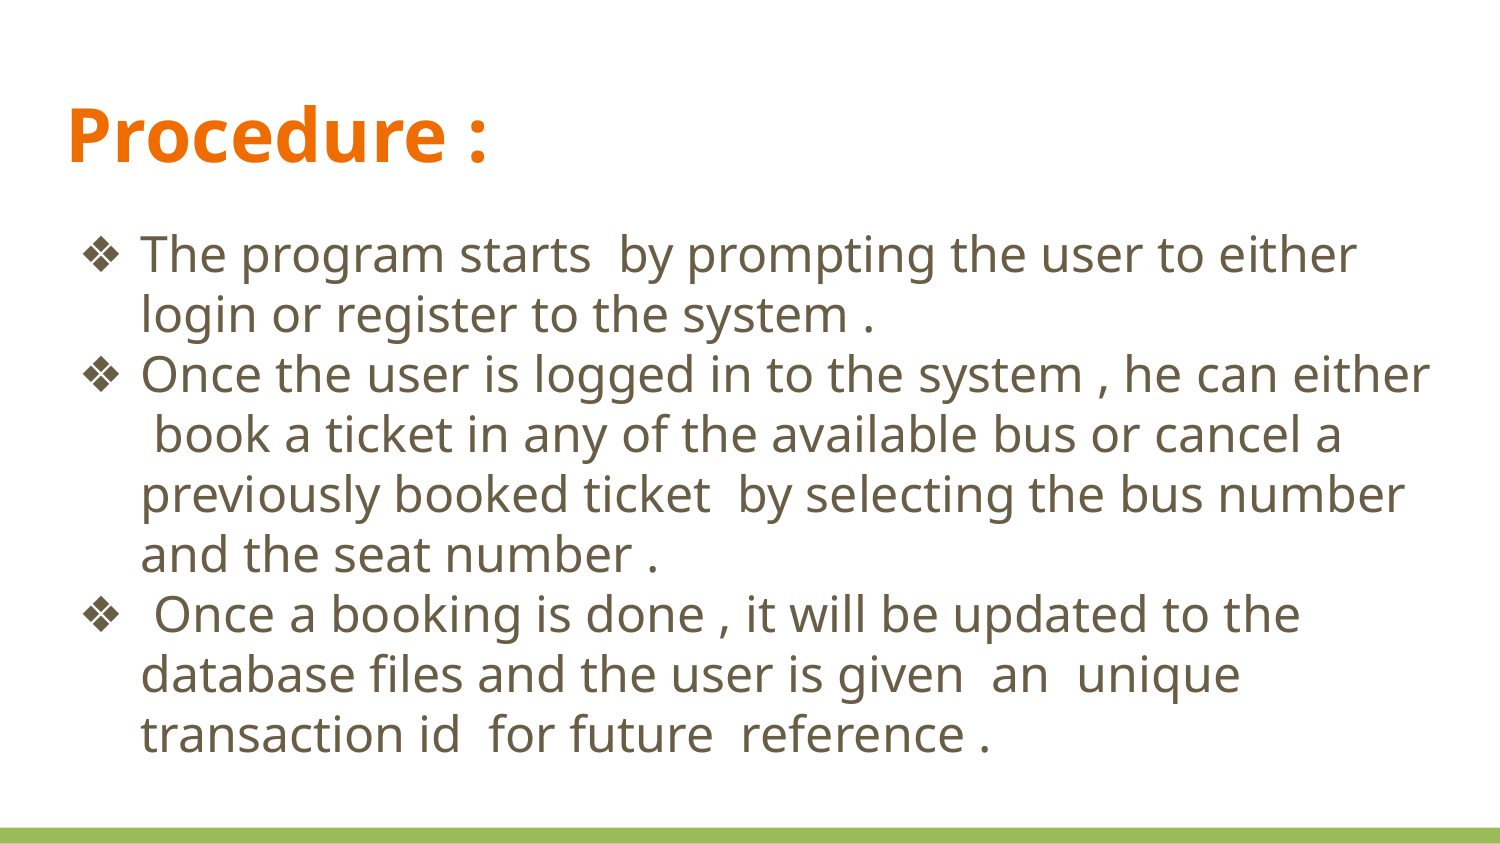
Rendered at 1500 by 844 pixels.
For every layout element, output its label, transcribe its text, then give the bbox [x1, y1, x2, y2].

text_box Procedure : [51, 72, 1449, 189]
text_box The program starts by prompting the user to either login or register to the system . Once the user is logged in to the system , he can either book a ticket in any of the available bus or cancel a previously booked ticket by selecting the bus number and the seat number . Once a booking is done , it will be updated to the database files and the user is given an unique transaction id for future reference . [51, 207, 1449, 828]
